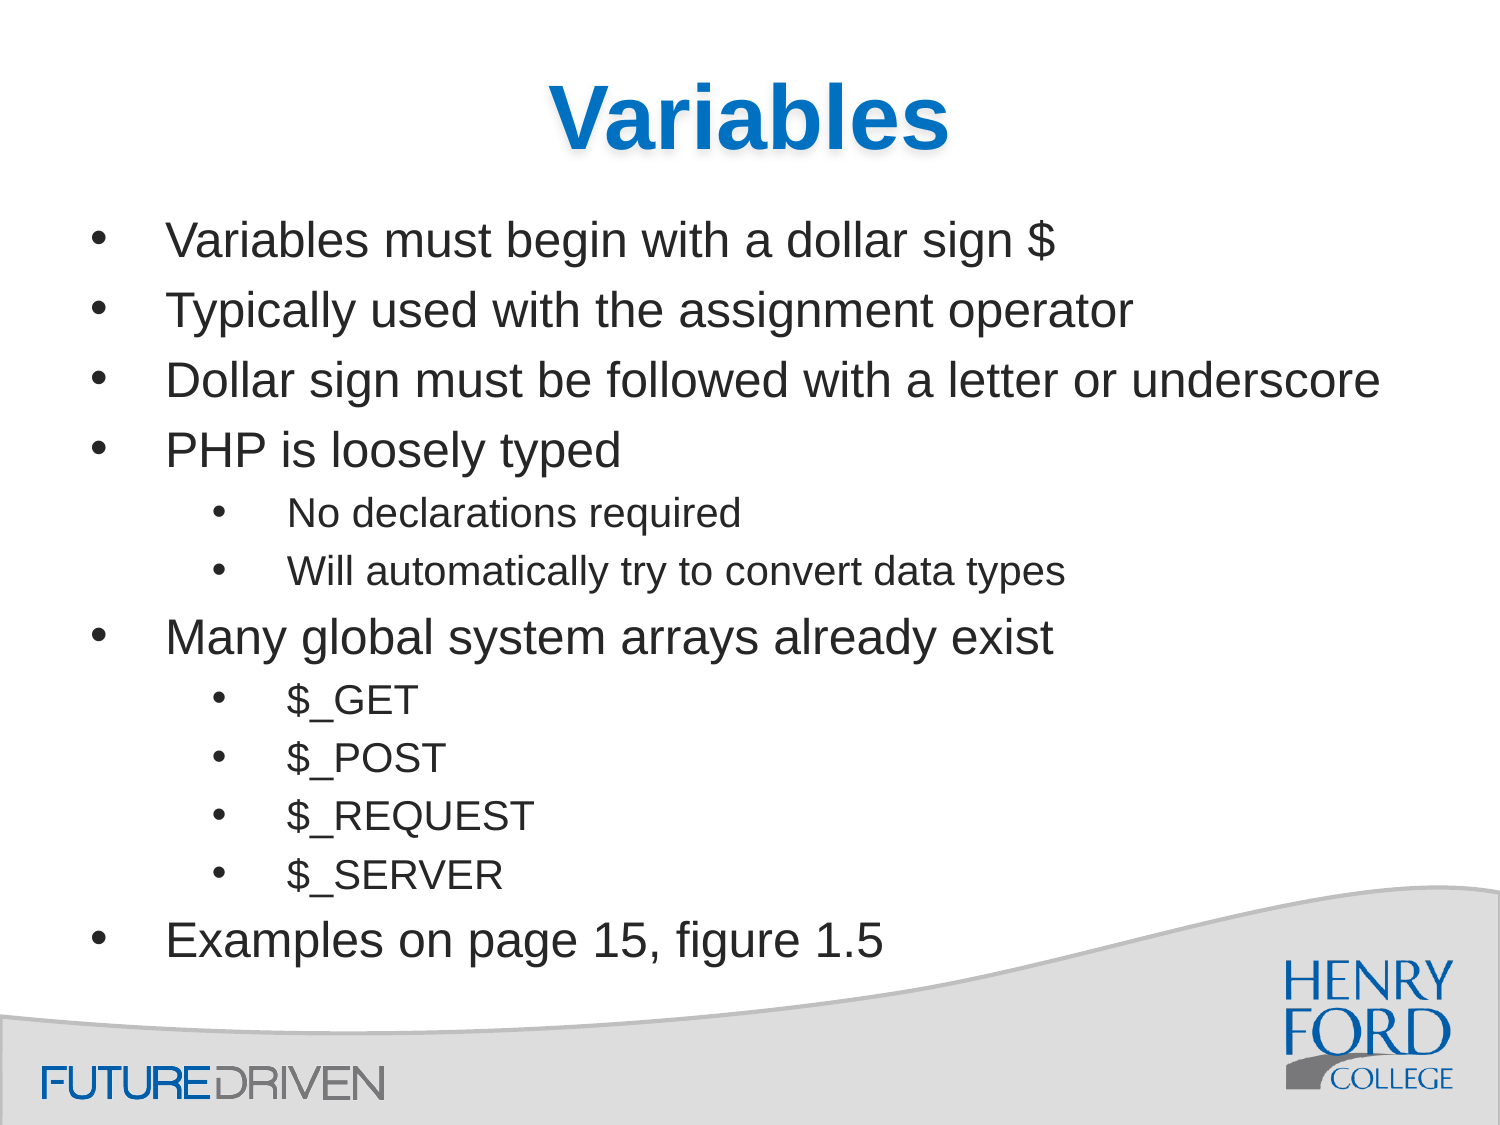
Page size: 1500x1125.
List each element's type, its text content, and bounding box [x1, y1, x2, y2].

title Variables [75, 50, 1425, 177]
picture [37, 1062, 388, 1103]
list Variables must begin with a dollar sign $ Typically used with the assignment operator Dollar sign must be followed with a letter or underscore PHP is loosely typed No declarations required Will automatically try to convert data types Many global system arrays already exist $_GET $_POST $_REQUEST $_SERVER Examples on page 15, figure 1.5 [75, 200, 1425, 875]
picture [1275, 949, 1463, 1099]
